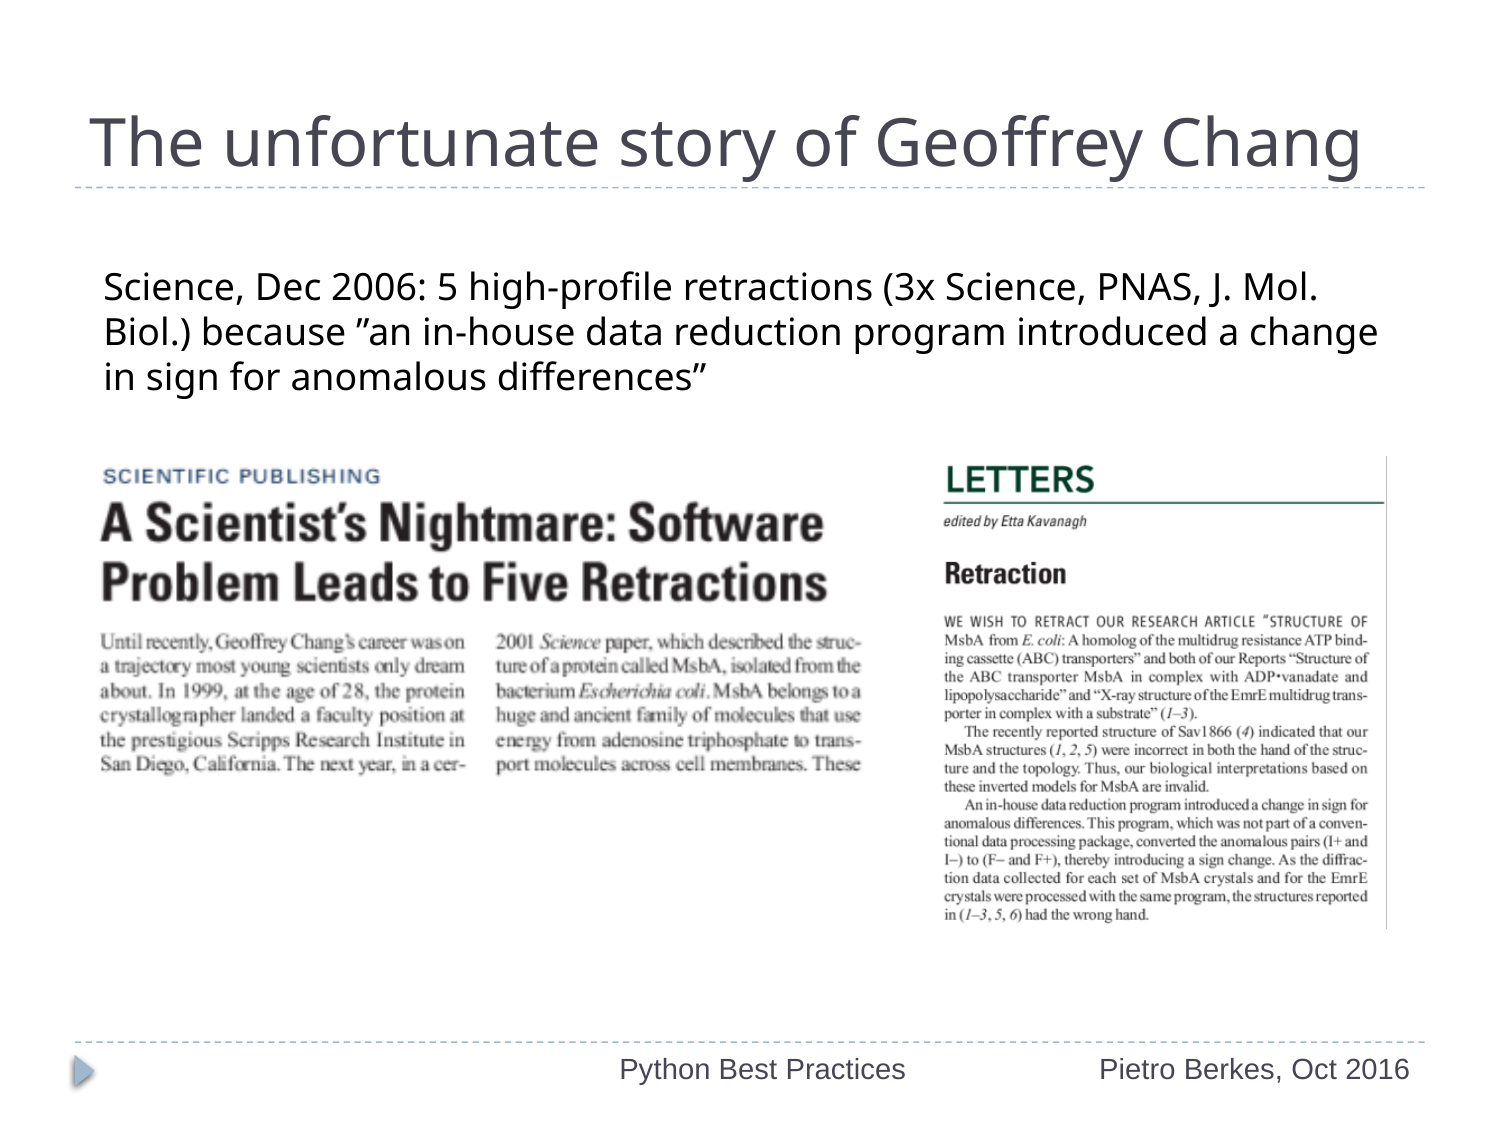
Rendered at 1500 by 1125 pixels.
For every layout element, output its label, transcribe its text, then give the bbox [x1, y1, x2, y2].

title The unfortunate story of Geoffrey Chang [75, 37, 1425, 188]
picture [88, 455, 877, 788]
text_box Science, Dec 2006: 5 high-profile retractions (3x Science, PNAS, J. Mol. Biol.) because ”an in-house data reduction program introduced a change in sign for anomalous differences” [88, 255, 1424, 405]
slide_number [1050, 1042, 1426, 1103]
footer Python Best Practices [475, 1042, 1050, 1103]
picture [938, 455, 1388, 929]
